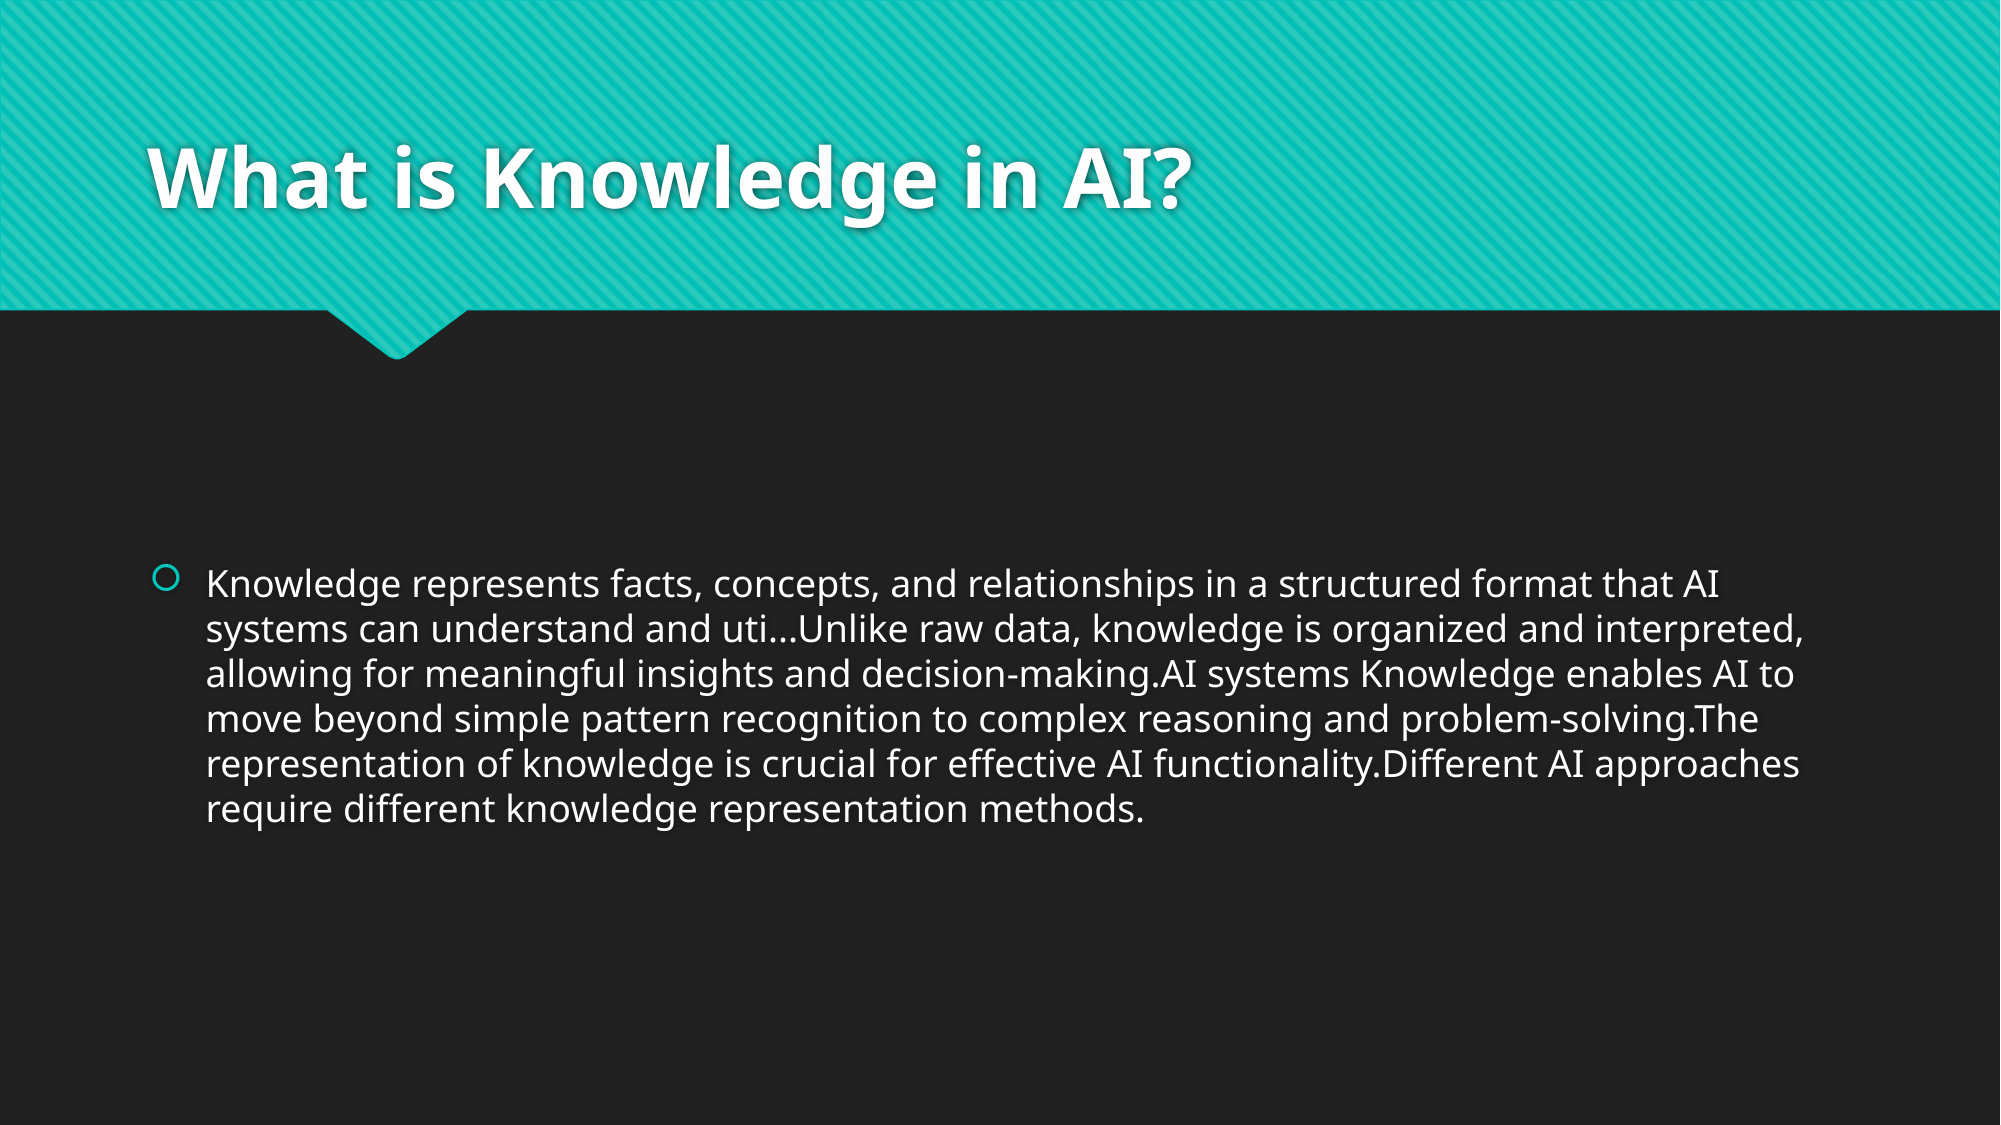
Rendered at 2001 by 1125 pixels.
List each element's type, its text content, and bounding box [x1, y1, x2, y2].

list Knowledge represents facts, concepts, and relationships in a structured format that AI systems can understand and uti...Unlike raw data, knowledge is organized and interpreted, allowing for meaningful insights and decision-making.AI systems Knowledge enables AI to move beyond simple pattern recognition to complex reasoning and problem-solving.The representation of knowledge is crucial for effective AI functionality.Different AI approaches require different knowledge representation methods. [134, 364, 1866, 962]
title What is Knowledge in AI? [132, 73, 1868, 233]
